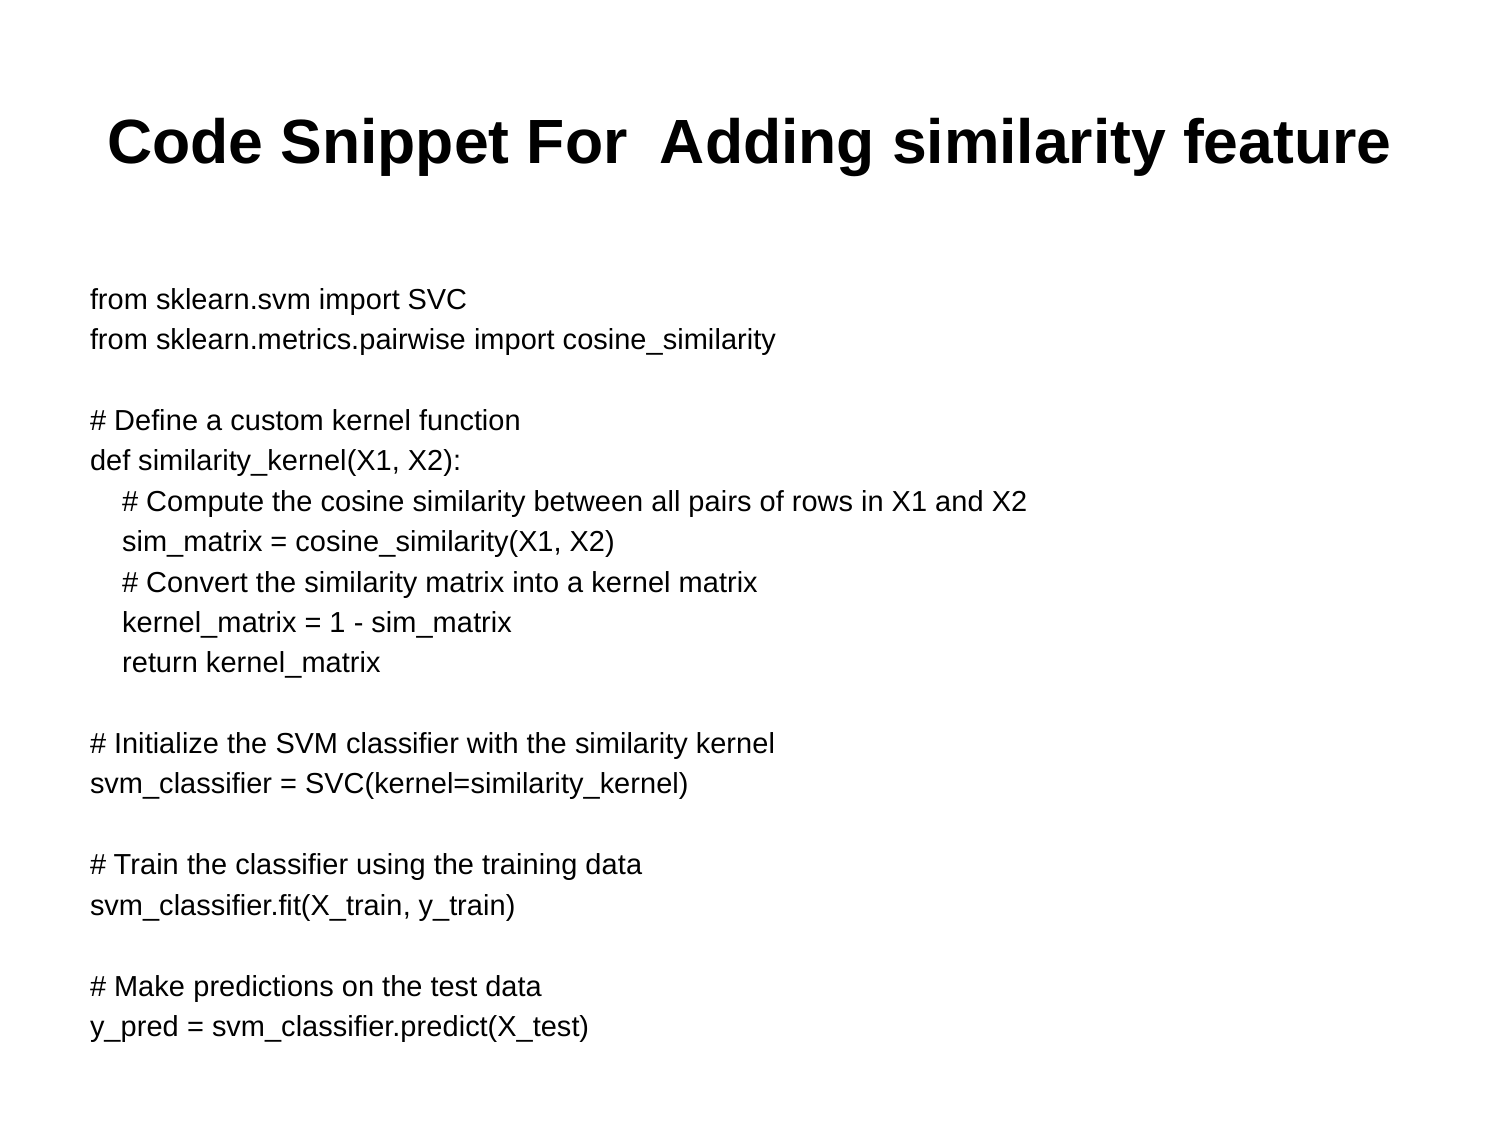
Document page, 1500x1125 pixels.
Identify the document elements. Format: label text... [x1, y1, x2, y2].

list from sklearn.svm import SVC from sklearn.metrics.pairwise import cosine_similarity # Define a custom kernel function def similarity_kernel(X1, X2): # Compute the cosine similarity between all pairs of rows in X1 and X2 sim_matrix = cosine_similarity(X1, X2) # Convert the similarity matrix into a kernel matrix kernel_matrix = 1 - sim_matrix return kernel_matrix # Initialize the SVM classifier with the similarity kernel svm_classifier = SVC(kernel=similarity_kernel) # Train the classifier using the training data svm_classifier.fit(X_train, y_train) # Make predictions on the test data y_pred = svm_classifier.predict(X_test) [75, 232, 1425, 1059]
title Code Snippet For Adding similarity feature [75, 45, 1425, 232]
